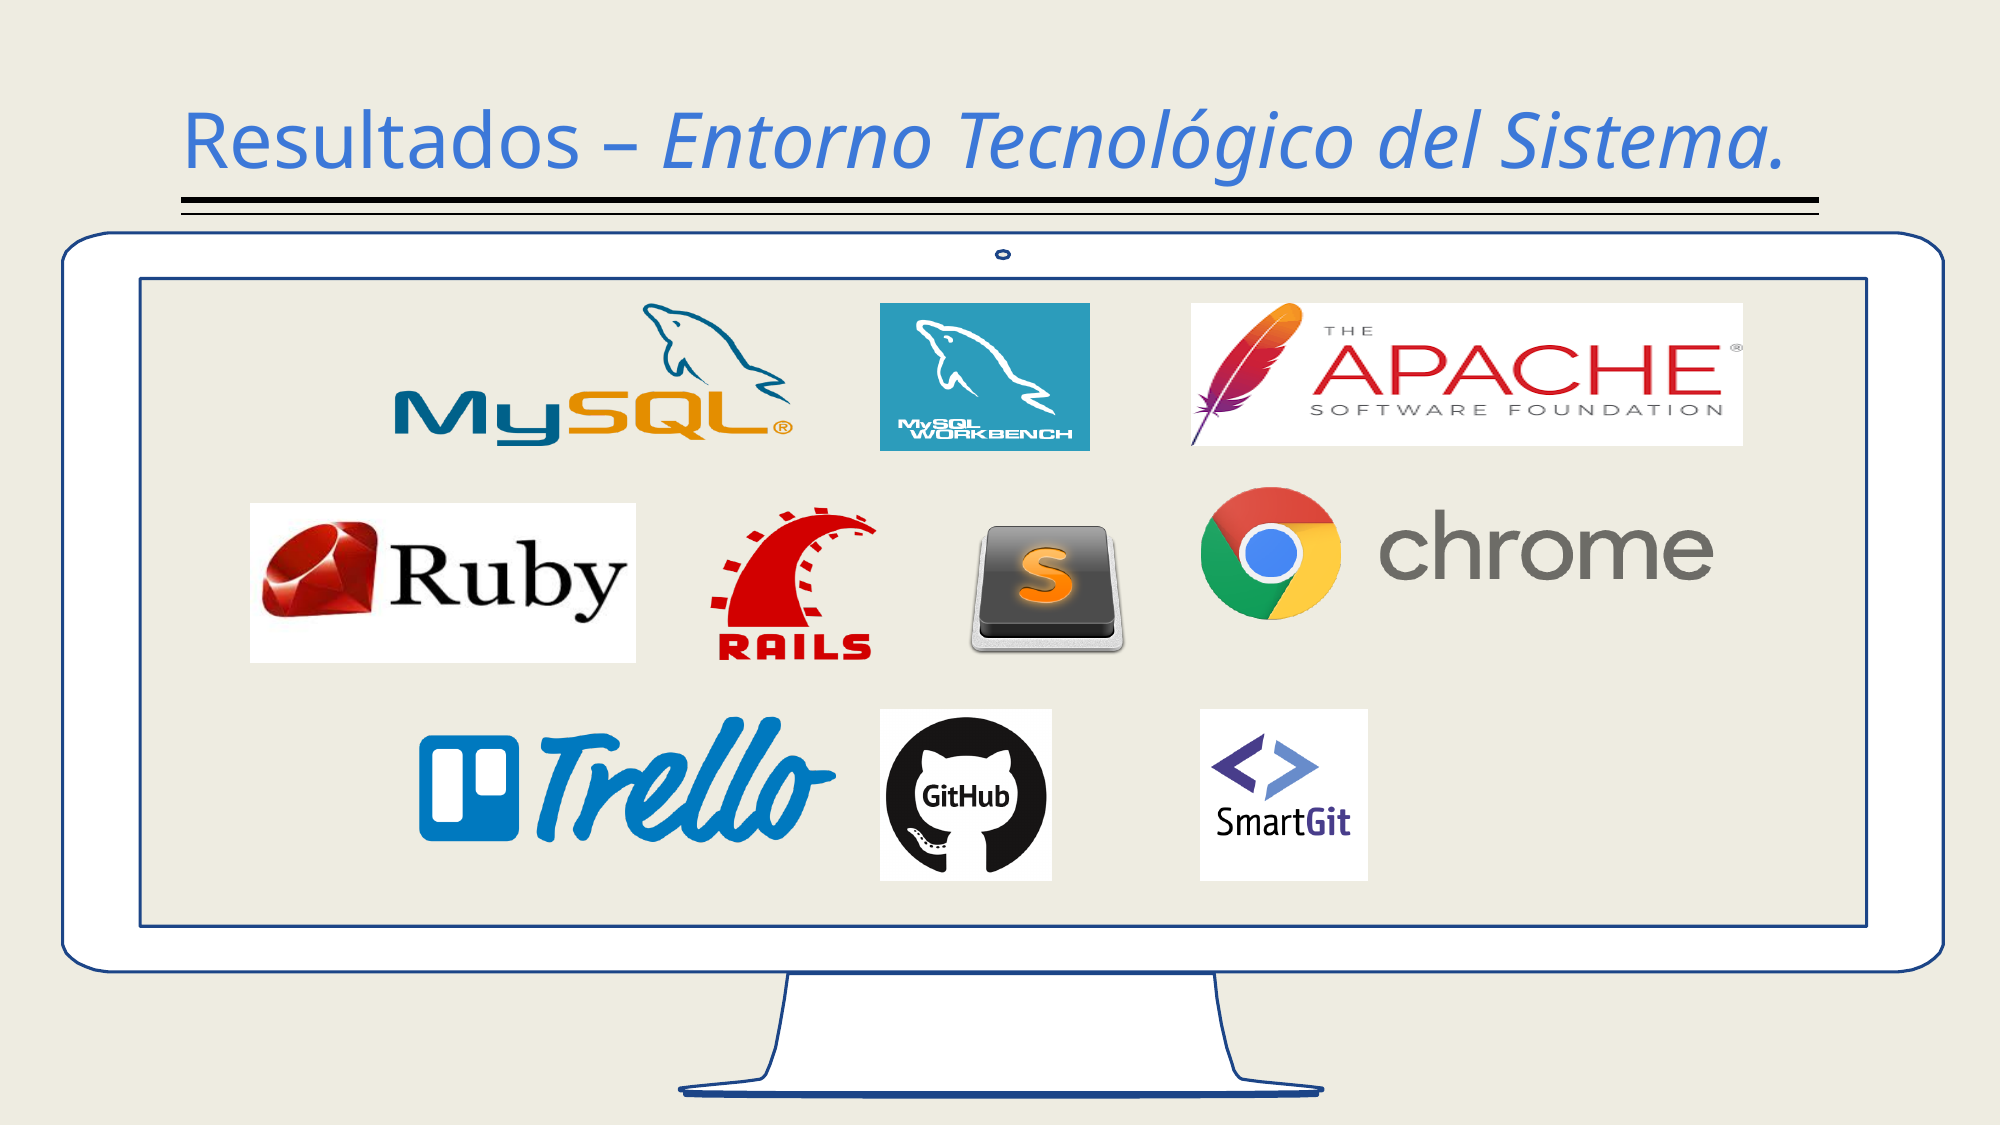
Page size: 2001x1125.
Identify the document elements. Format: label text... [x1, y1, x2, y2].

picture [687, 507, 898, 660]
picture [1194, 479, 1717, 632]
picture [880, 709, 1052, 881]
text_box [62, 232, 1944, 972]
picture [394, 303, 793, 446]
picture [394, 716, 836, 860]
picture [880, 303, 1090, 451]
picture [250, 503, 636, 663]
picture [1200, 709, 1368, 881]
picture [966, 514, 1128, 667]
picture [1191, 303, 1743, 446]
title Resultados – Entorno Tecnológico del Sistema. [181, 12, 1819, 193]
text_box [679, 973, 1323, 1098]
